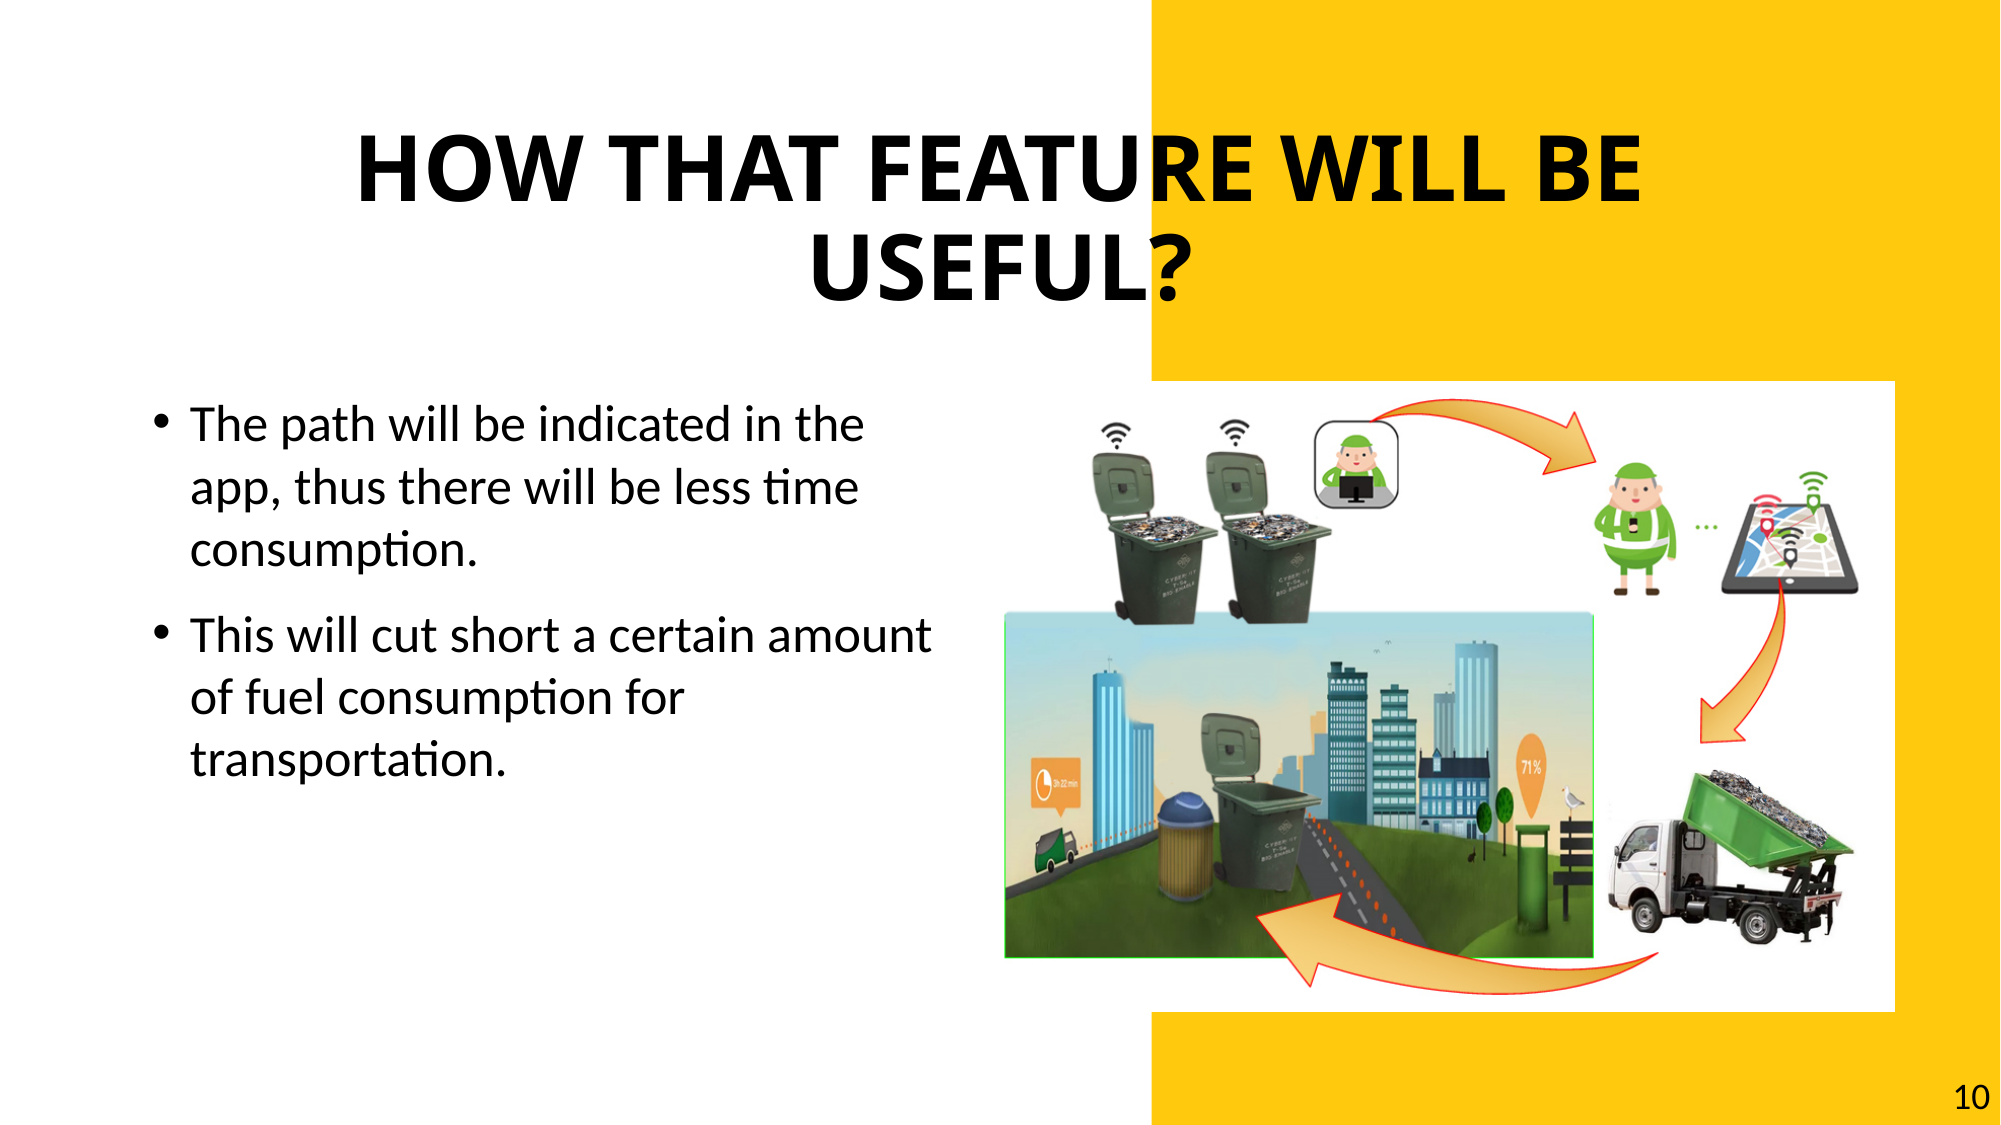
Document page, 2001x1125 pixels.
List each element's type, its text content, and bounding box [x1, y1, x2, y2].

list The path will be indicated in the app, thus there will be less time consumption. This will cut short a certain amount of fuel consumption for transportation. [137, 382, 988, 1097]
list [972, 381, 1895, 1012]
picture [0, 0, 2001, 1125]
title HOW THAT FEATURE WILL BE USEFUL? [137, 112, 1863, 331]
text_box 10 [1937, 1064, 2000, 1125]
